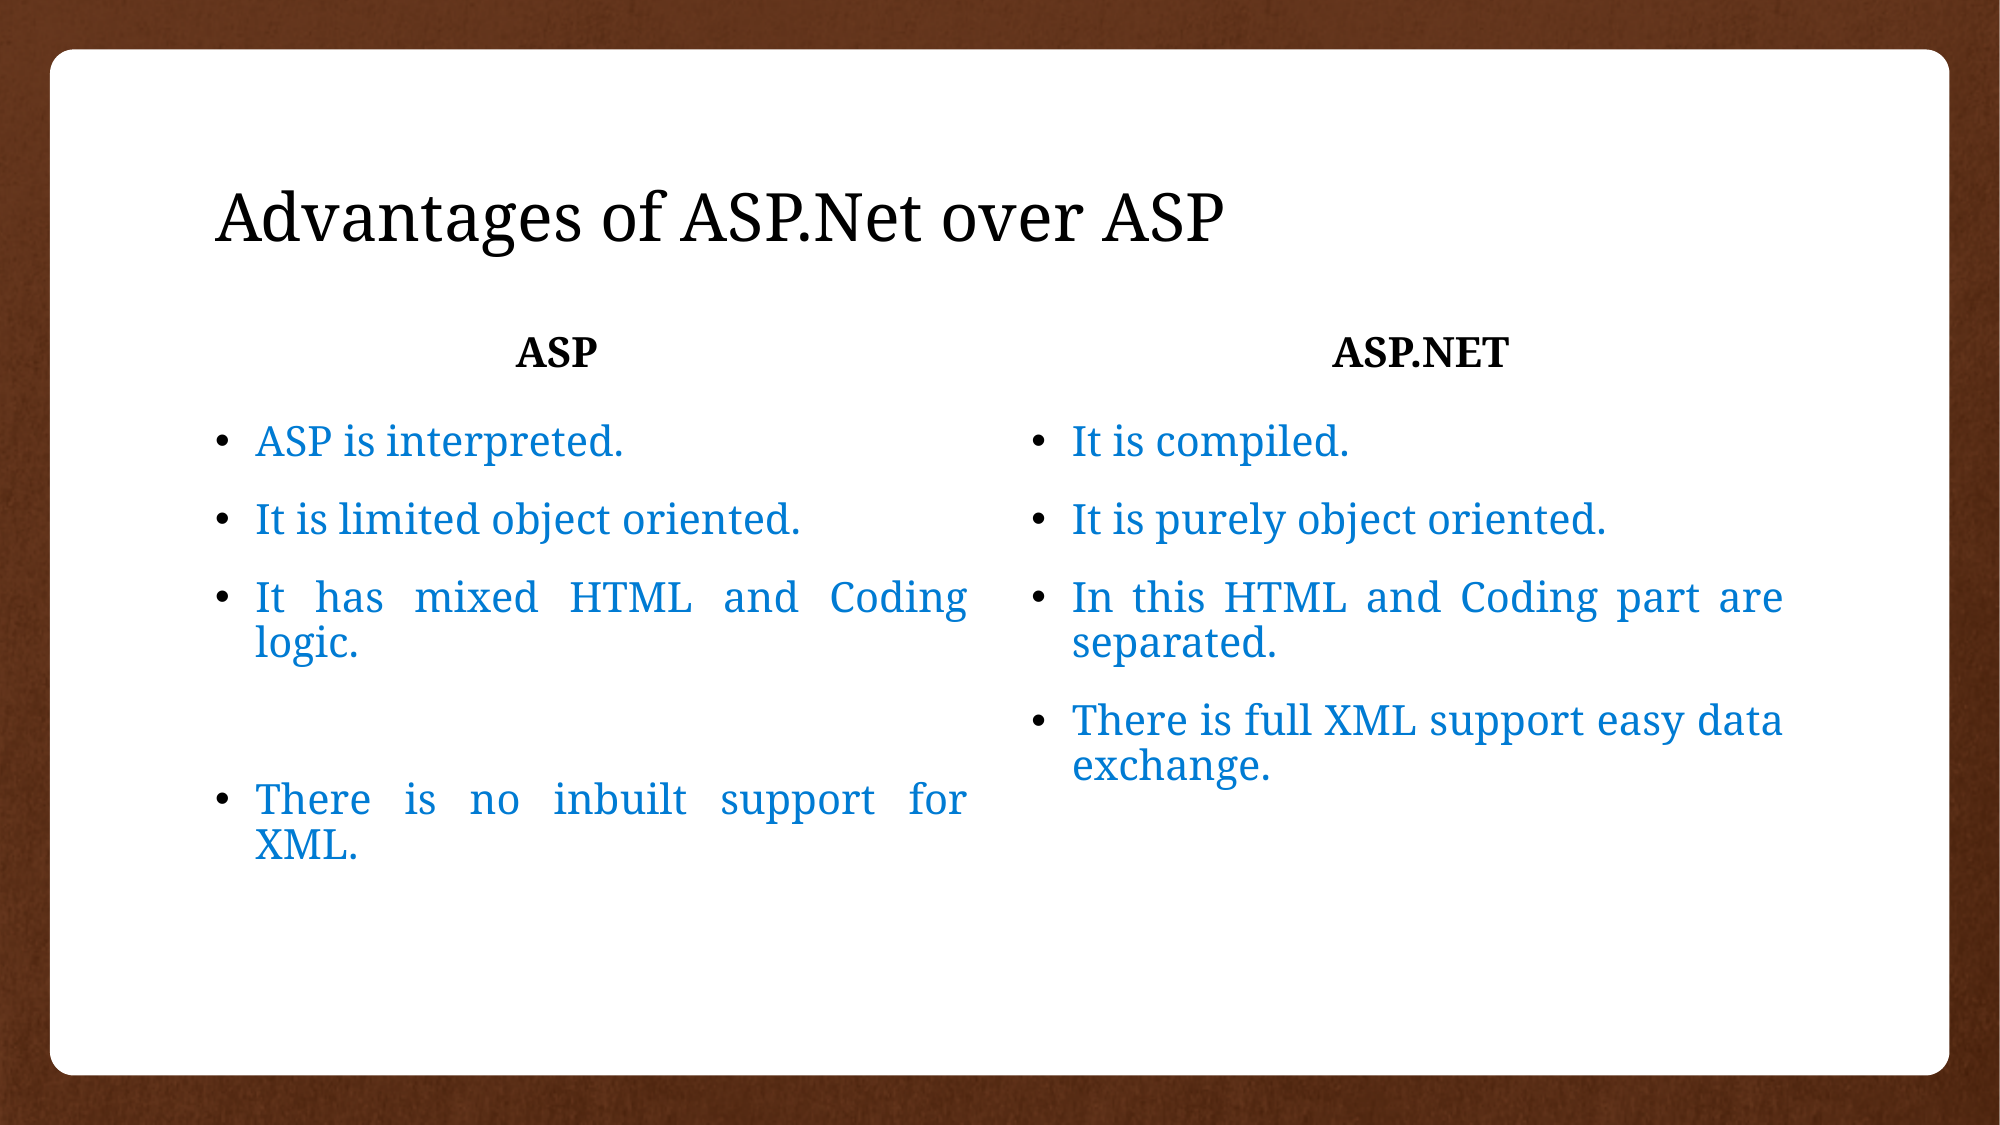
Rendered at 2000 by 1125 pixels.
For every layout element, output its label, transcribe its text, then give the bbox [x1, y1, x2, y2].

list It is compiled. It is purely object oriented. In this HTML and Coding part are separated. There is full XML support easy data exchange. [1016, 412, 1800, 996]
list ASP is interpreted. It is limited object oriented. It has mixed HTML and Coding logic. There is no inbuilt support for XML. [199, 412, 984, 996]
list ASP [200, 295, 983, 412]
list ASP.NET [1017, 295, 1800, 412]
title Advantages of ASP.Net over ASP [199, 70, 1800, 263]
